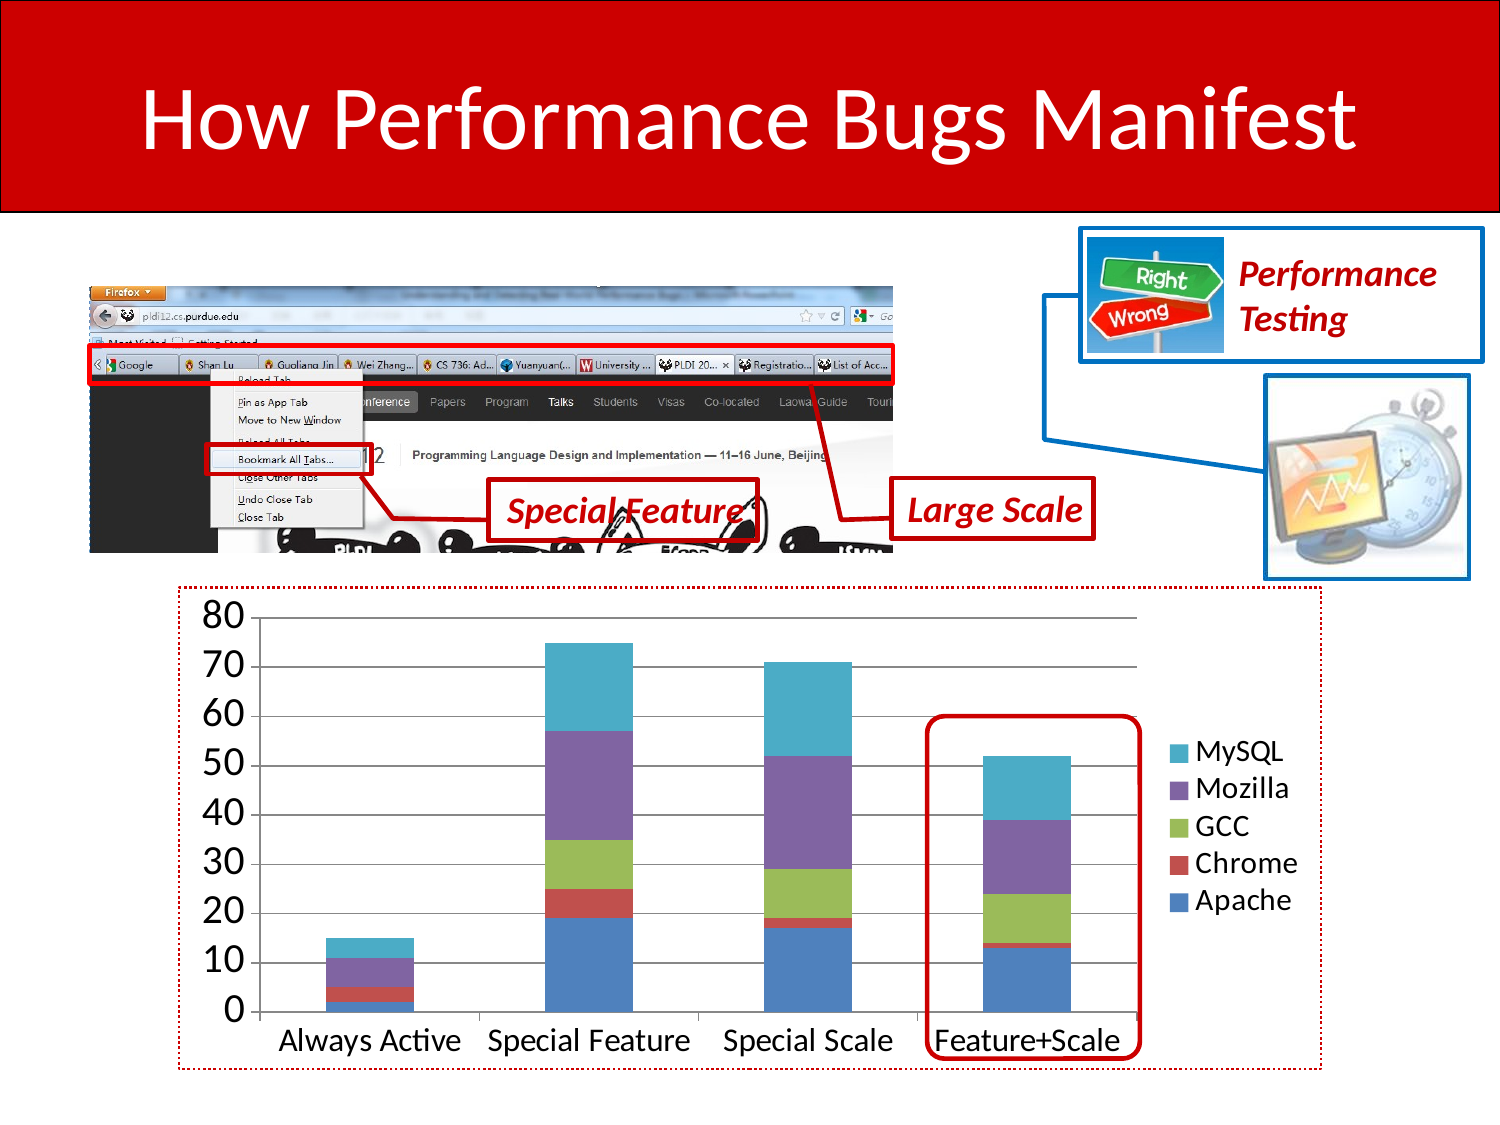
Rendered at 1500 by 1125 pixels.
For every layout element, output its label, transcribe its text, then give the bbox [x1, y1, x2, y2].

title How Performance Bugs Manifest [75, 19, 1425, 207]
chart [177, 585, 1323, 1071]
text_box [1080, 227, 1500, 362]
picture [1263, 373, 1471, 581]
text_box Large Scale [1094, 478, 1099, 538]
picture [89, 286, 894, 554]
text_box [898, 478, 1094, 539]
text_box [0, 0, 1500, 213]
